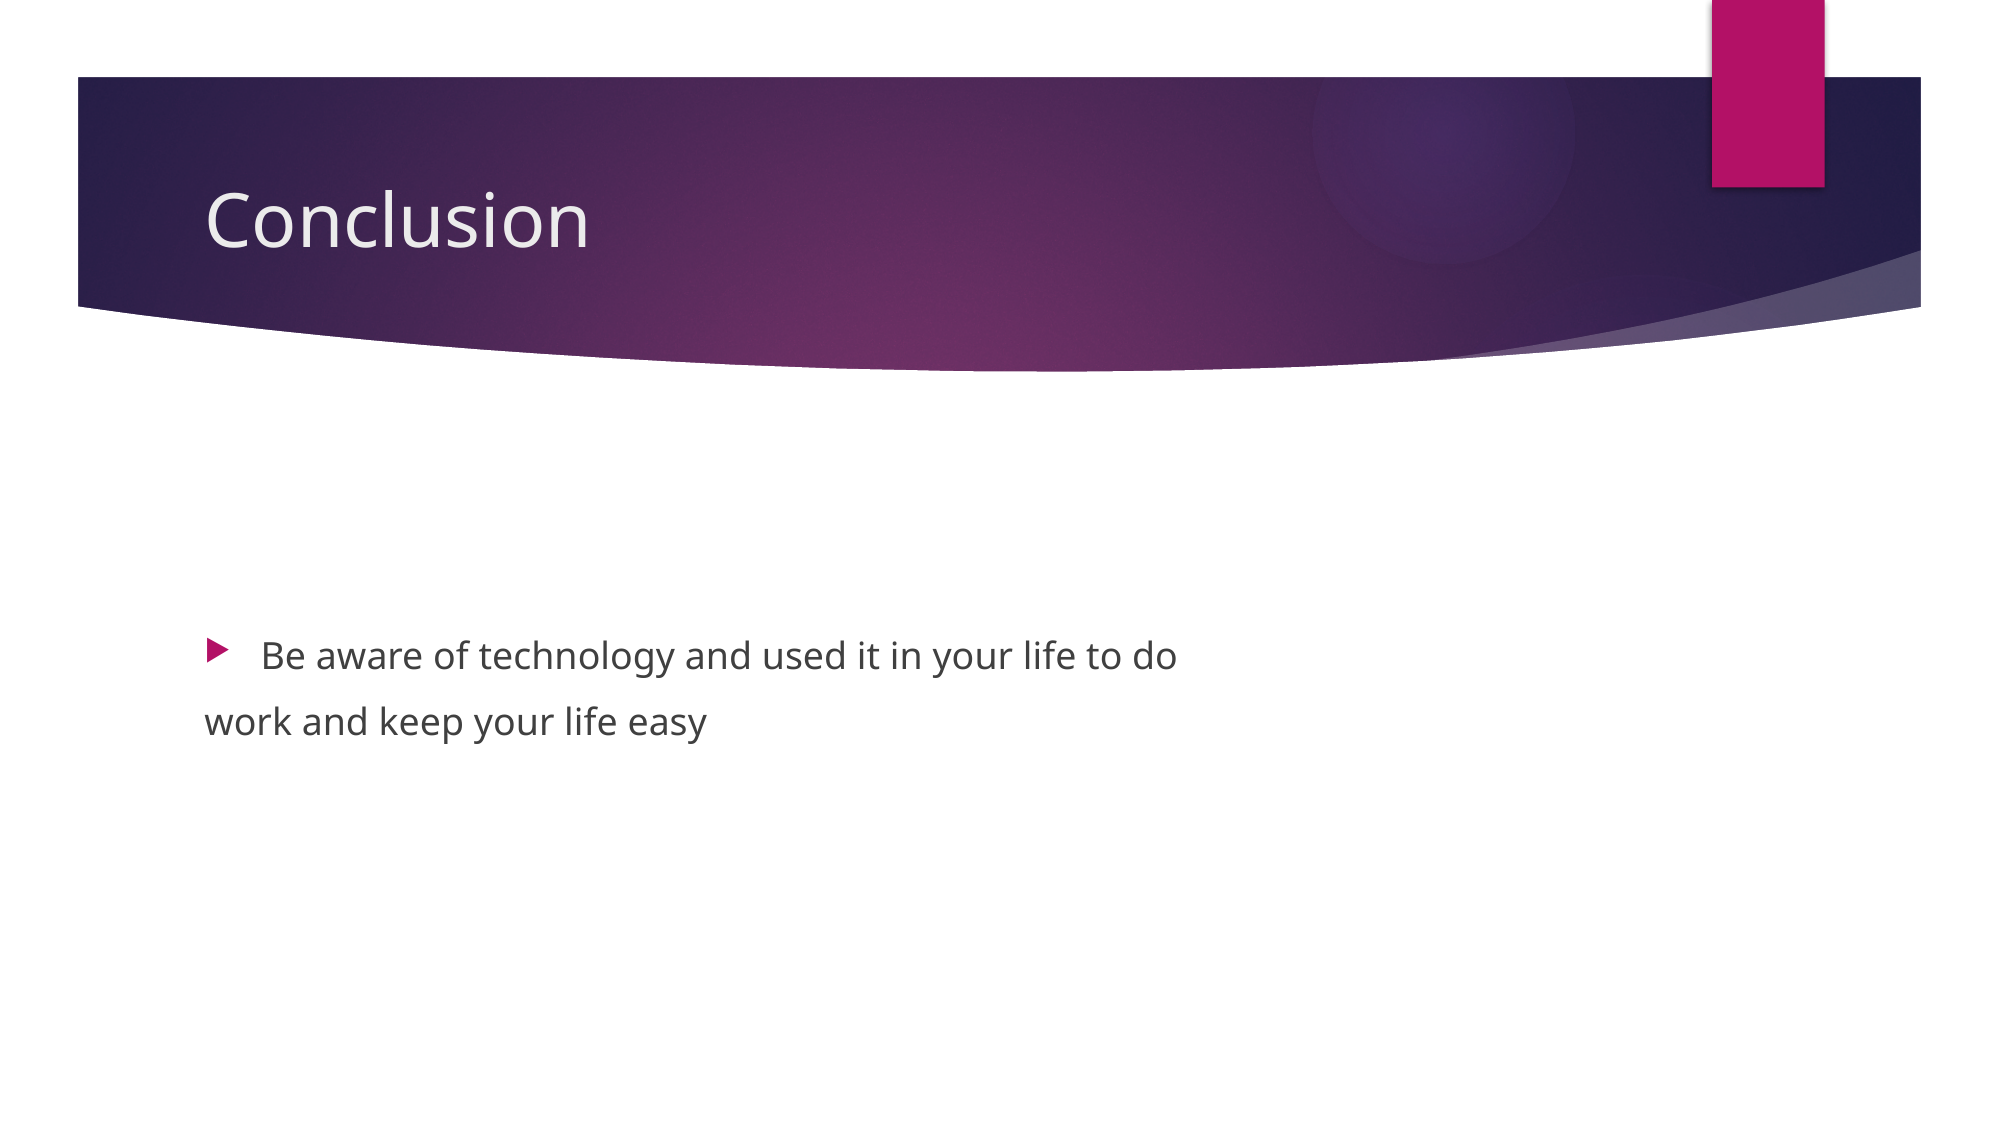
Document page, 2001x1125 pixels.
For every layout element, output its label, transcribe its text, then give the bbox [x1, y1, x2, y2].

title Conclusion [189, 159, 1627, 276]
list Be aware of technology and used it in your life to do work and keep your life easy [189, 427, 1638, 988]
